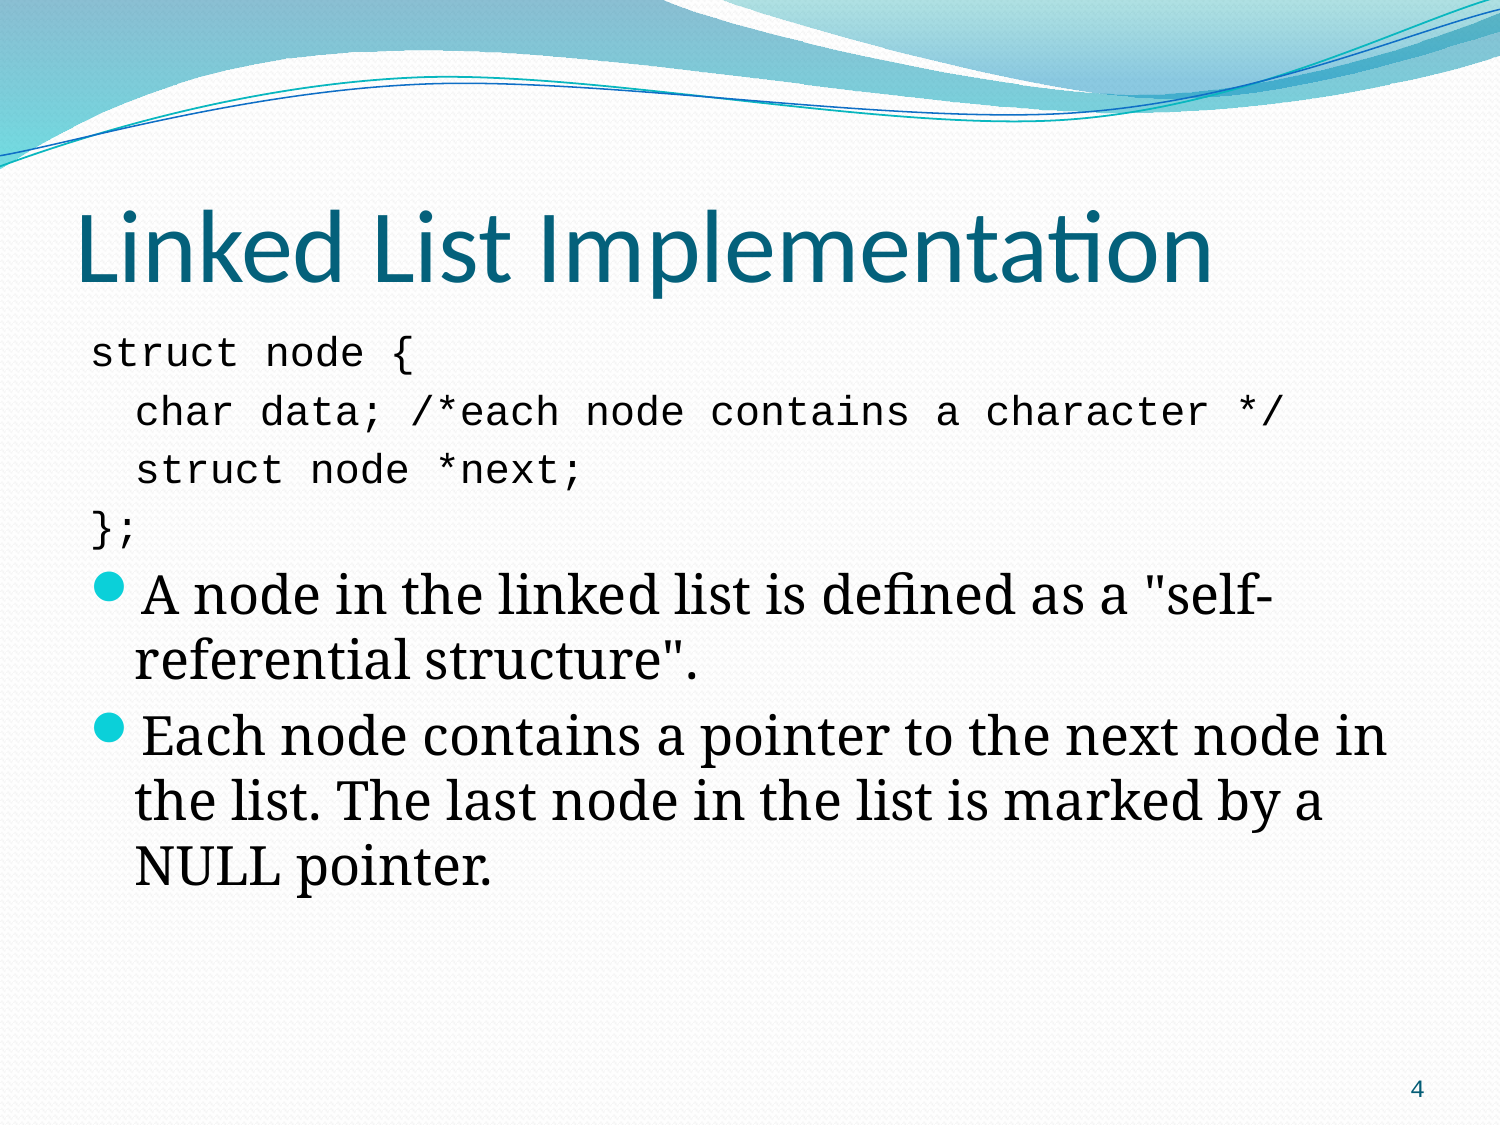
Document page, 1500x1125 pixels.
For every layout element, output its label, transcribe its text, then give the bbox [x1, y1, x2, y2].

slide_number 4 [1299, 1042, 1425, 1103]
list struct node { char data; /*each node contains a character */ struct node *next; }; A node in the linked list is defined as a "self-referential structure". Each node contains a pointer to the next node in the list. The last node in the list is marked by a NULL pointer. [75, 317, 1425, 1038]
title Linked List Implementation [75, 115, 1425, 303]
